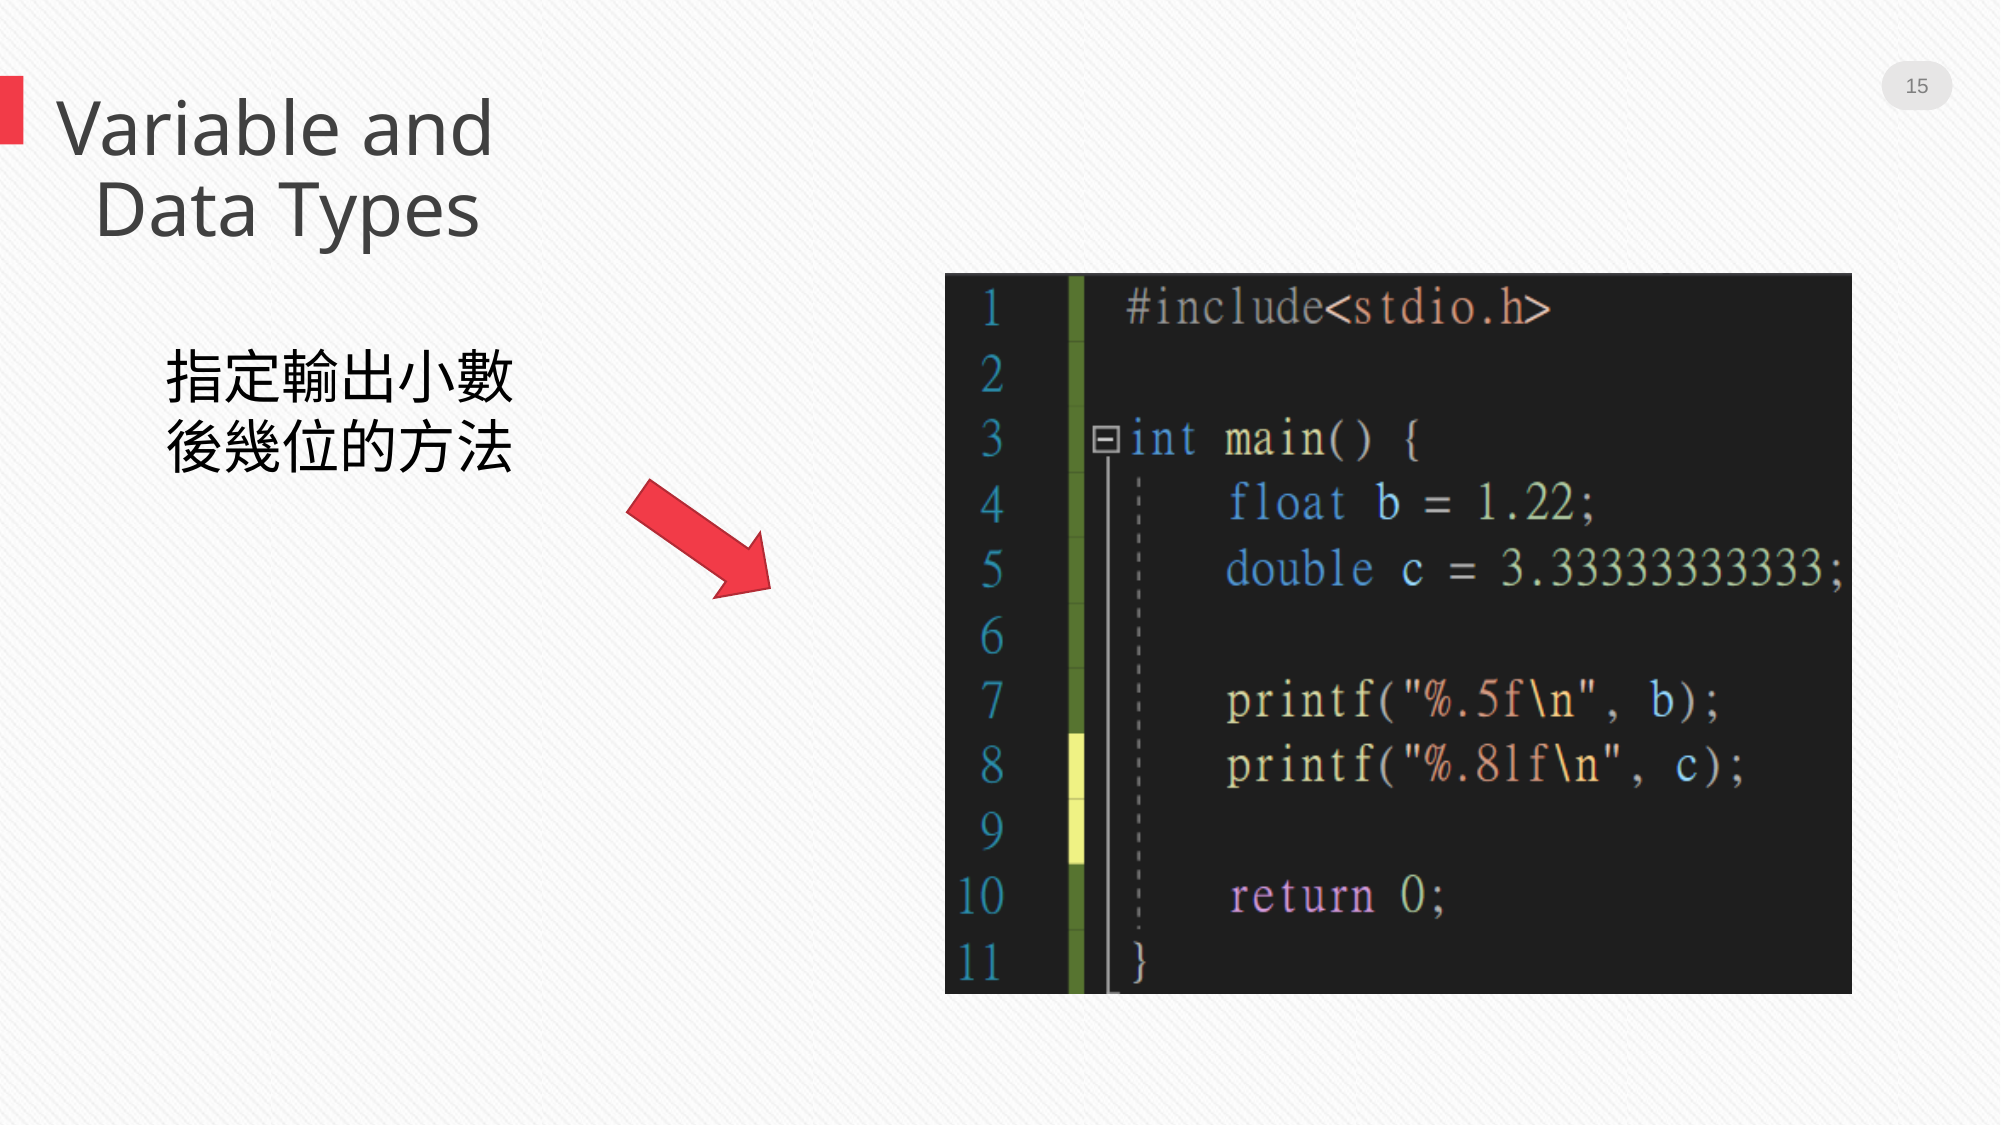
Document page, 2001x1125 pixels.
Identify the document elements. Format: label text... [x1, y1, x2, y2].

text_box [625, 478, 771, 600]
picture [0, 0, 2001, 1125]
text_box Variable and Data Types [41, 82, 668, 152]
slide_number 15 [1881, 53, 1953, 118]
text_box 指定輸出小數後幾位的方法 [149, 332, 550, 488]
